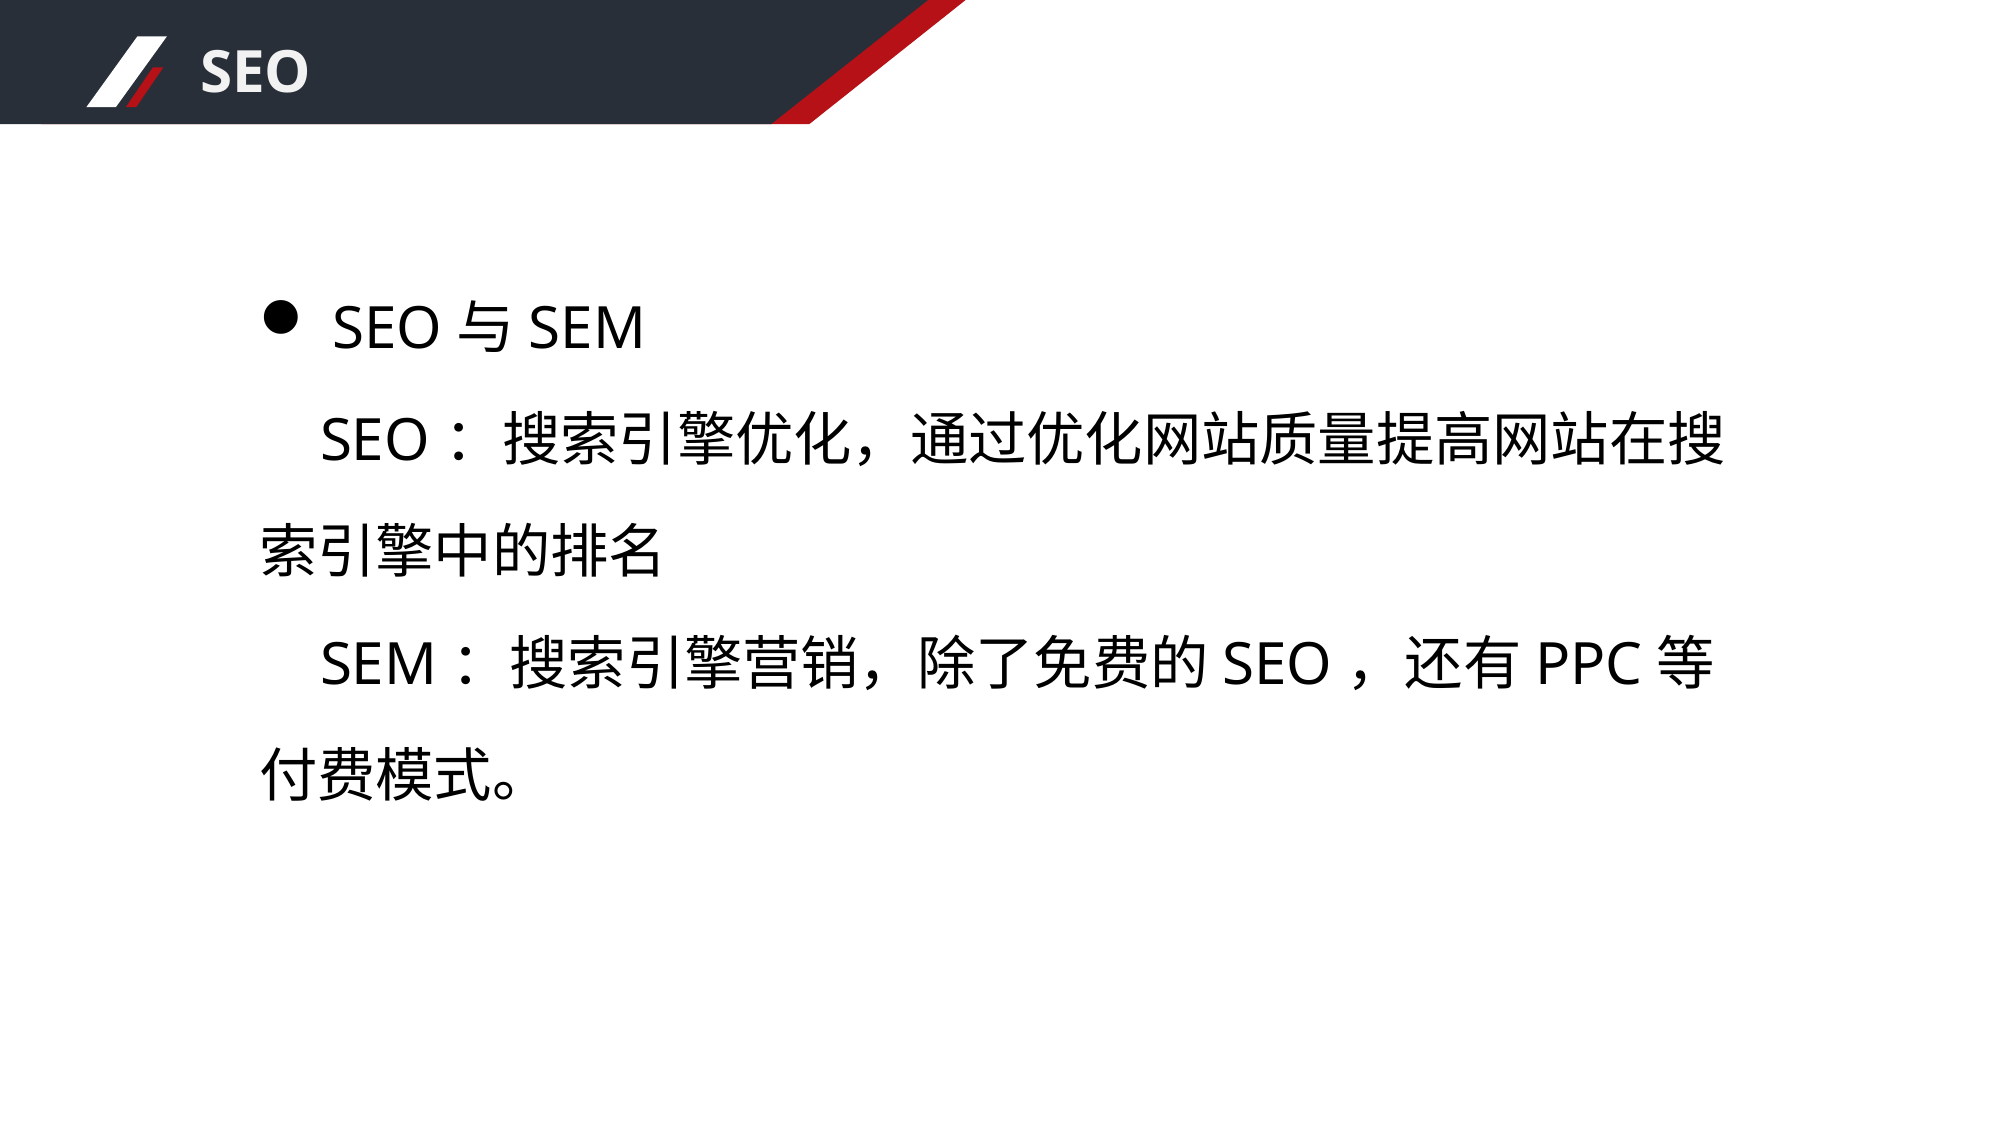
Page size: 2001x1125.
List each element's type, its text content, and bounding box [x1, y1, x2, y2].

text_box SEO与SEM SEO：搜索引擎优化，通过优化网站质量提高网站在搜索引擎中的排名 SEM：搜索引擎营销，除了免费的SEO，还有PPC等付费模式。 [244, 240, 1756, 1015]
text_box SEO [185, 26, 794, 112]
